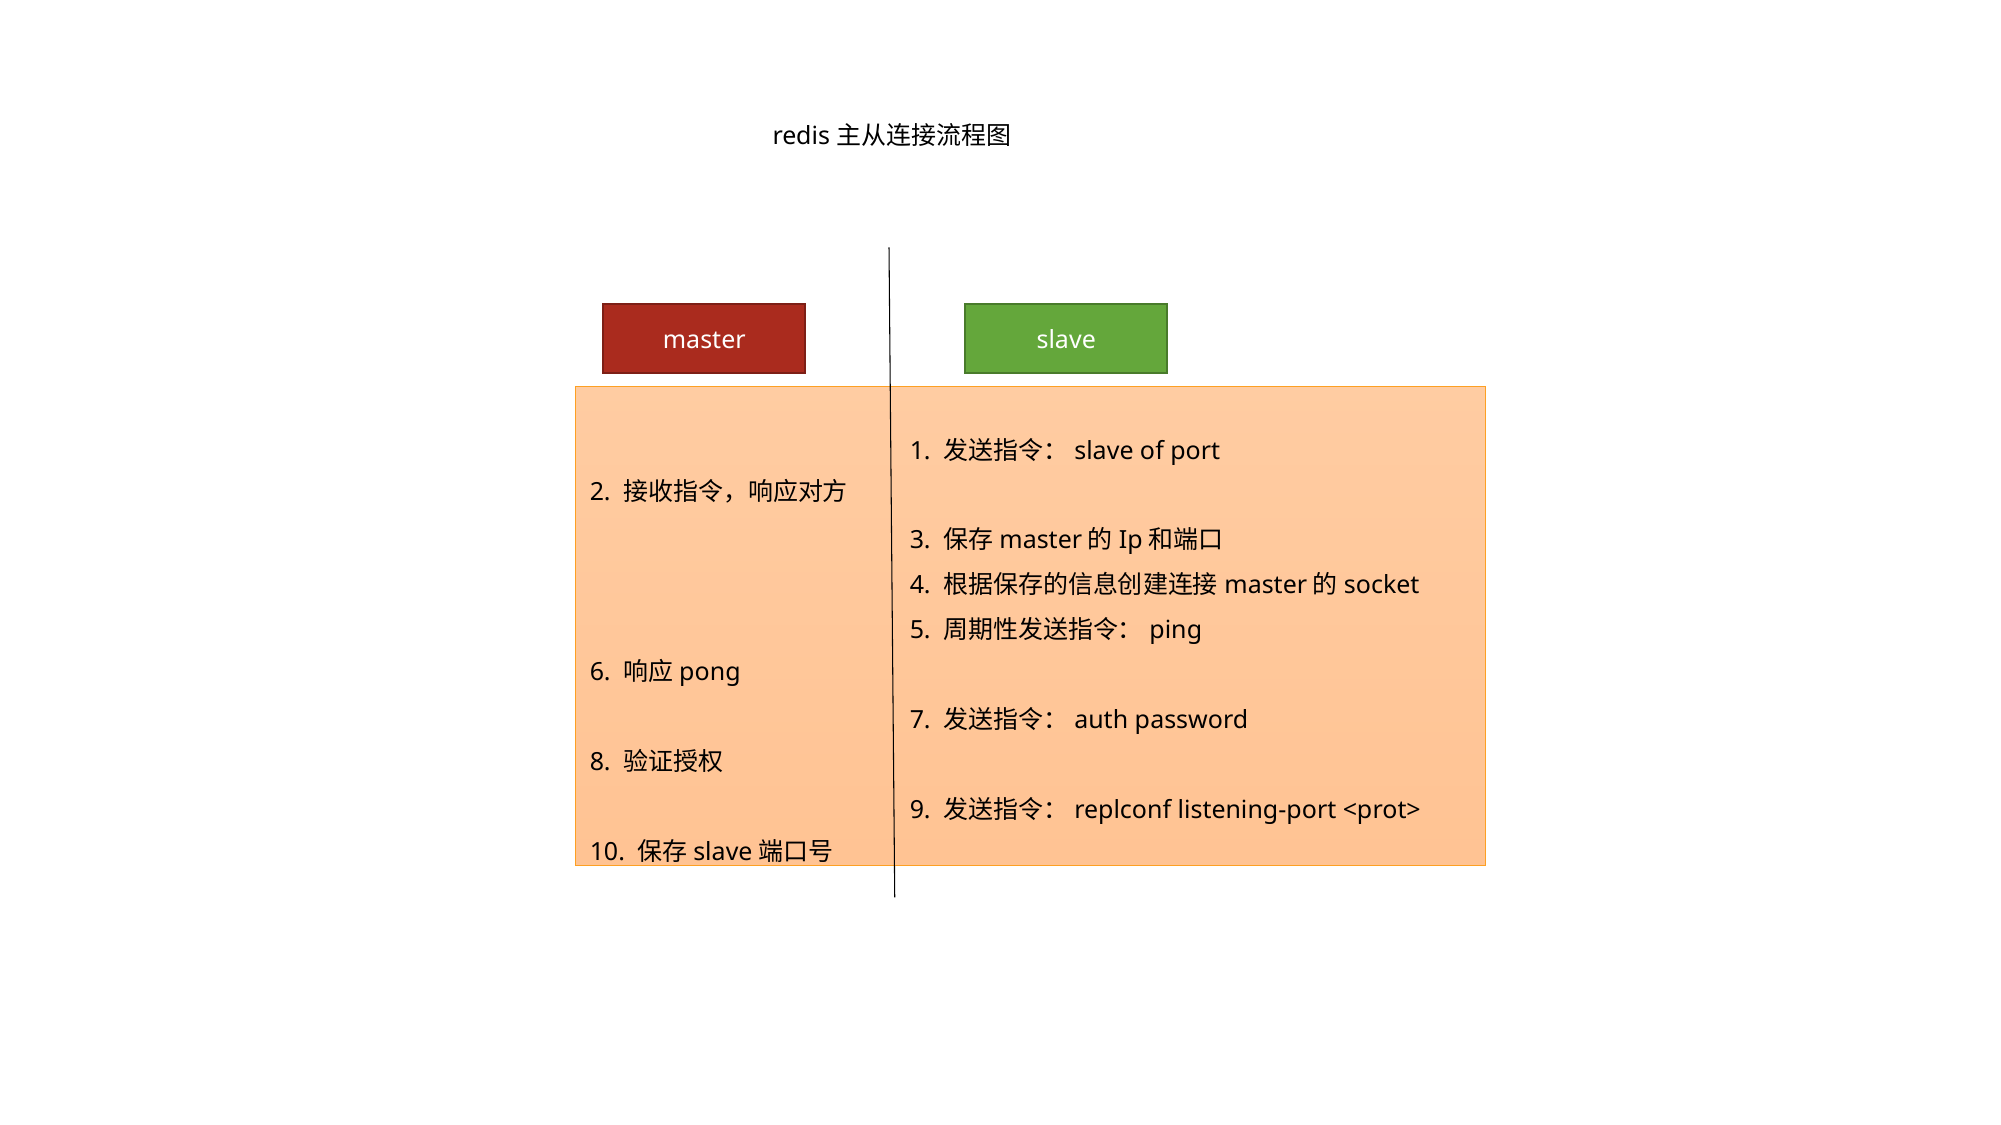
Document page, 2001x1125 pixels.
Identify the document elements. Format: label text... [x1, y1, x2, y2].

text_box redis主从连接流程图 [697, 111, 1087, 157]
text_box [889, 247, 895, 898]
text_box slave [964, 303, 1168, 374]
text_box [895, 386, 1486, 411]
text_box master [602, 303, 806, 374]
text_box 2. 接收指令，响应对方 6. 响应pong 8. 验证授权 10. 保存slave端口号 [574, 453, 884, 873]
text_box [575, 386, 889, 866]
text_box 1. 发送指令：slave of port 3. 保存master的Ip和端口 4. 根据保存的信息创建连接master的socket 5. 周期性发送指令：ping 7. 发送指令：auth password 9. 发送指令：replconf listening-port <prot> [895, 411, 1486, 831]
text_box [895, 831, 1486, 866]
